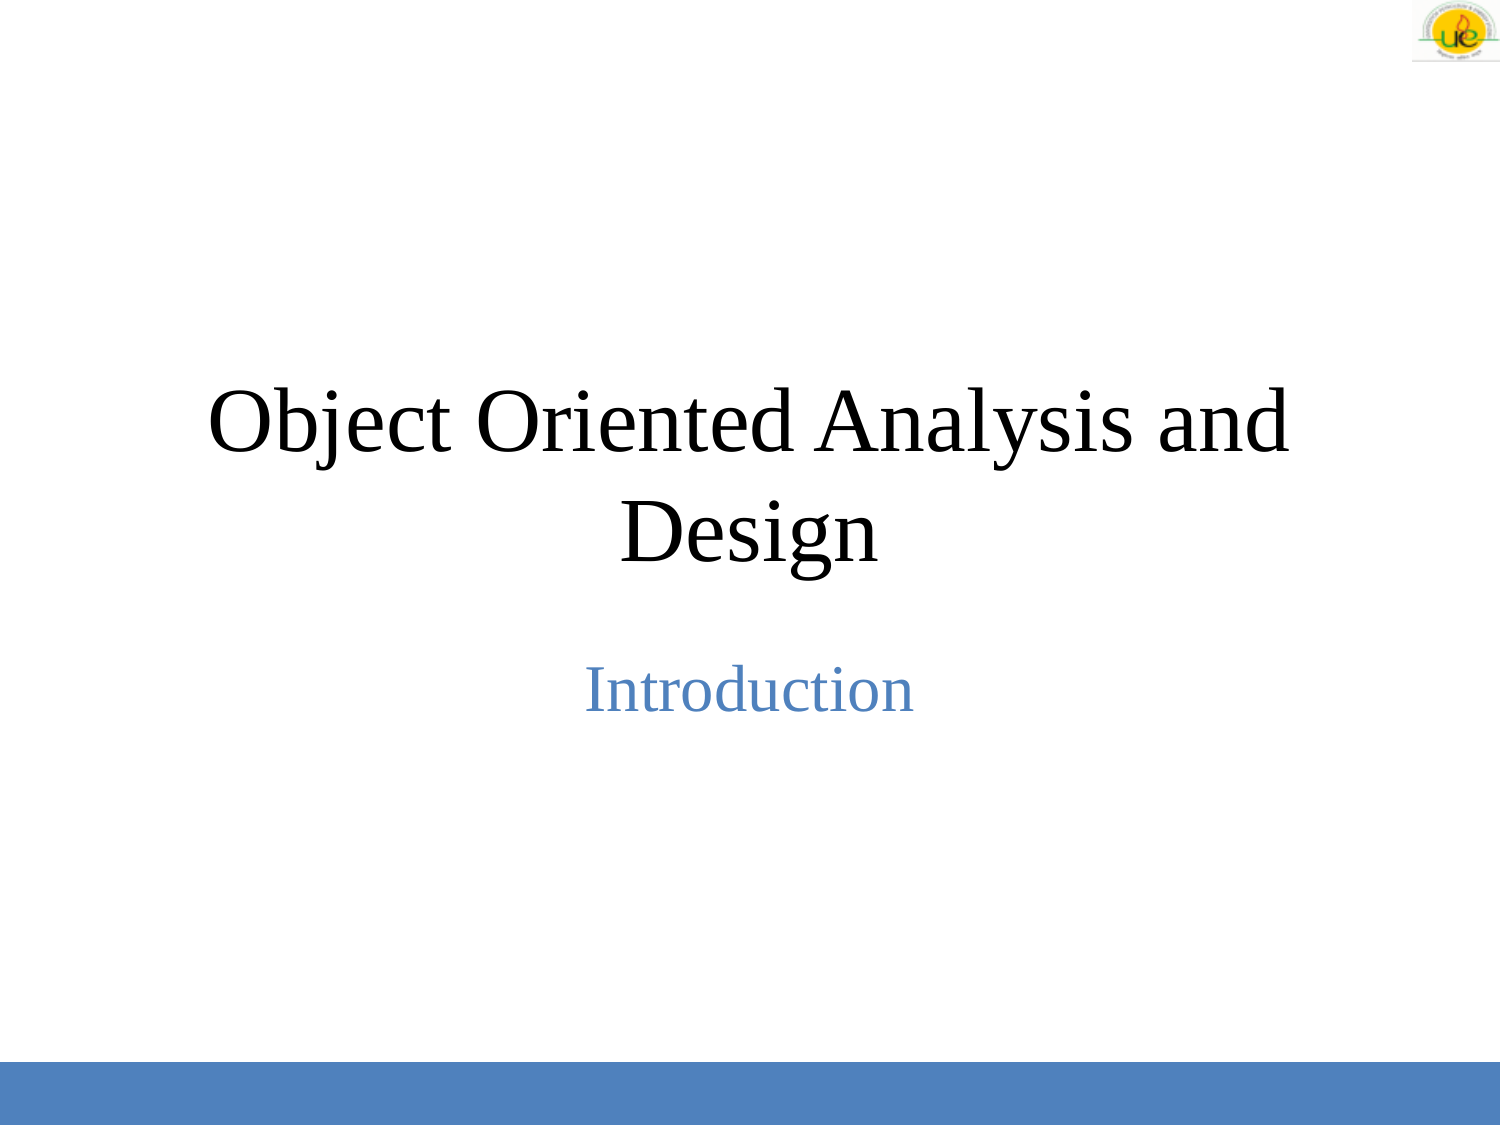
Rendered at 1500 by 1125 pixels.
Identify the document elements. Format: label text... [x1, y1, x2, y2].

subtitle Introduction [225, 637, 1275, 925]
title Object Oriented Analysis and Design [112, 349, 1388, 591]
picture [1412, 0, 1500, 62]
